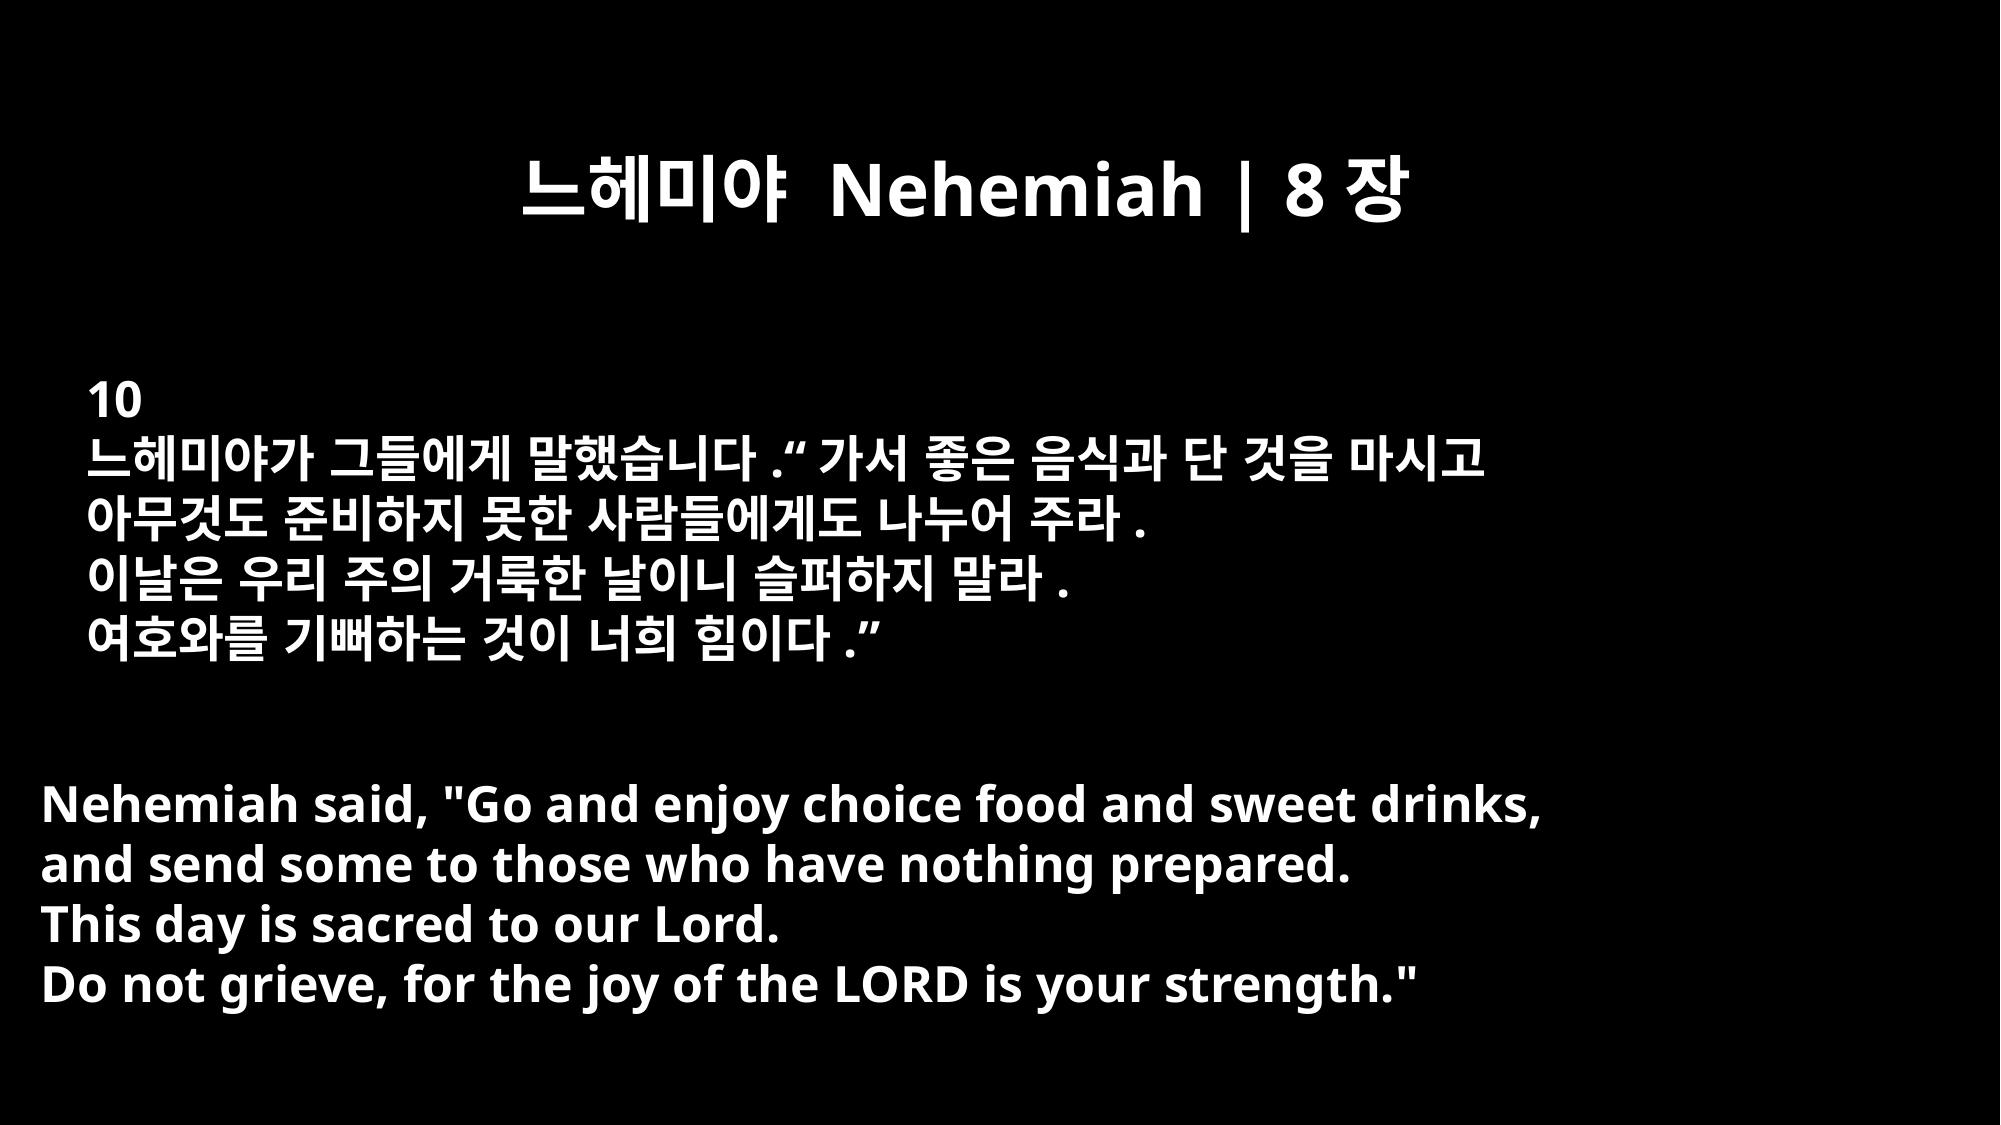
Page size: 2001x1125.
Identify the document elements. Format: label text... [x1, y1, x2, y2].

text_box Nehemiah said, "Go and enjoy choice food and sweet drinks, and send some to those who have nothing prepared. This day is sacred to our Lord. Do not grieve, for the joy of the LORD is your strength." [25, 764, 1572, 1020]
text_box 10 느헤미야가 그들에게 말했습니다.“가서 좋은 음식과 단 것을 마시고 아무것도 준비하지 못한 사람들에게도 나누어 주라. 이날은 우리 주의 거룩한 날이니 슬퍼하지 말라. 여호와를 기뻐하는 것이 너희 힘이다.” [71, 359, 1516, 675]
text_box 느헤미야 Nehemiah | 8장 [505, 136, 1427, 239]
